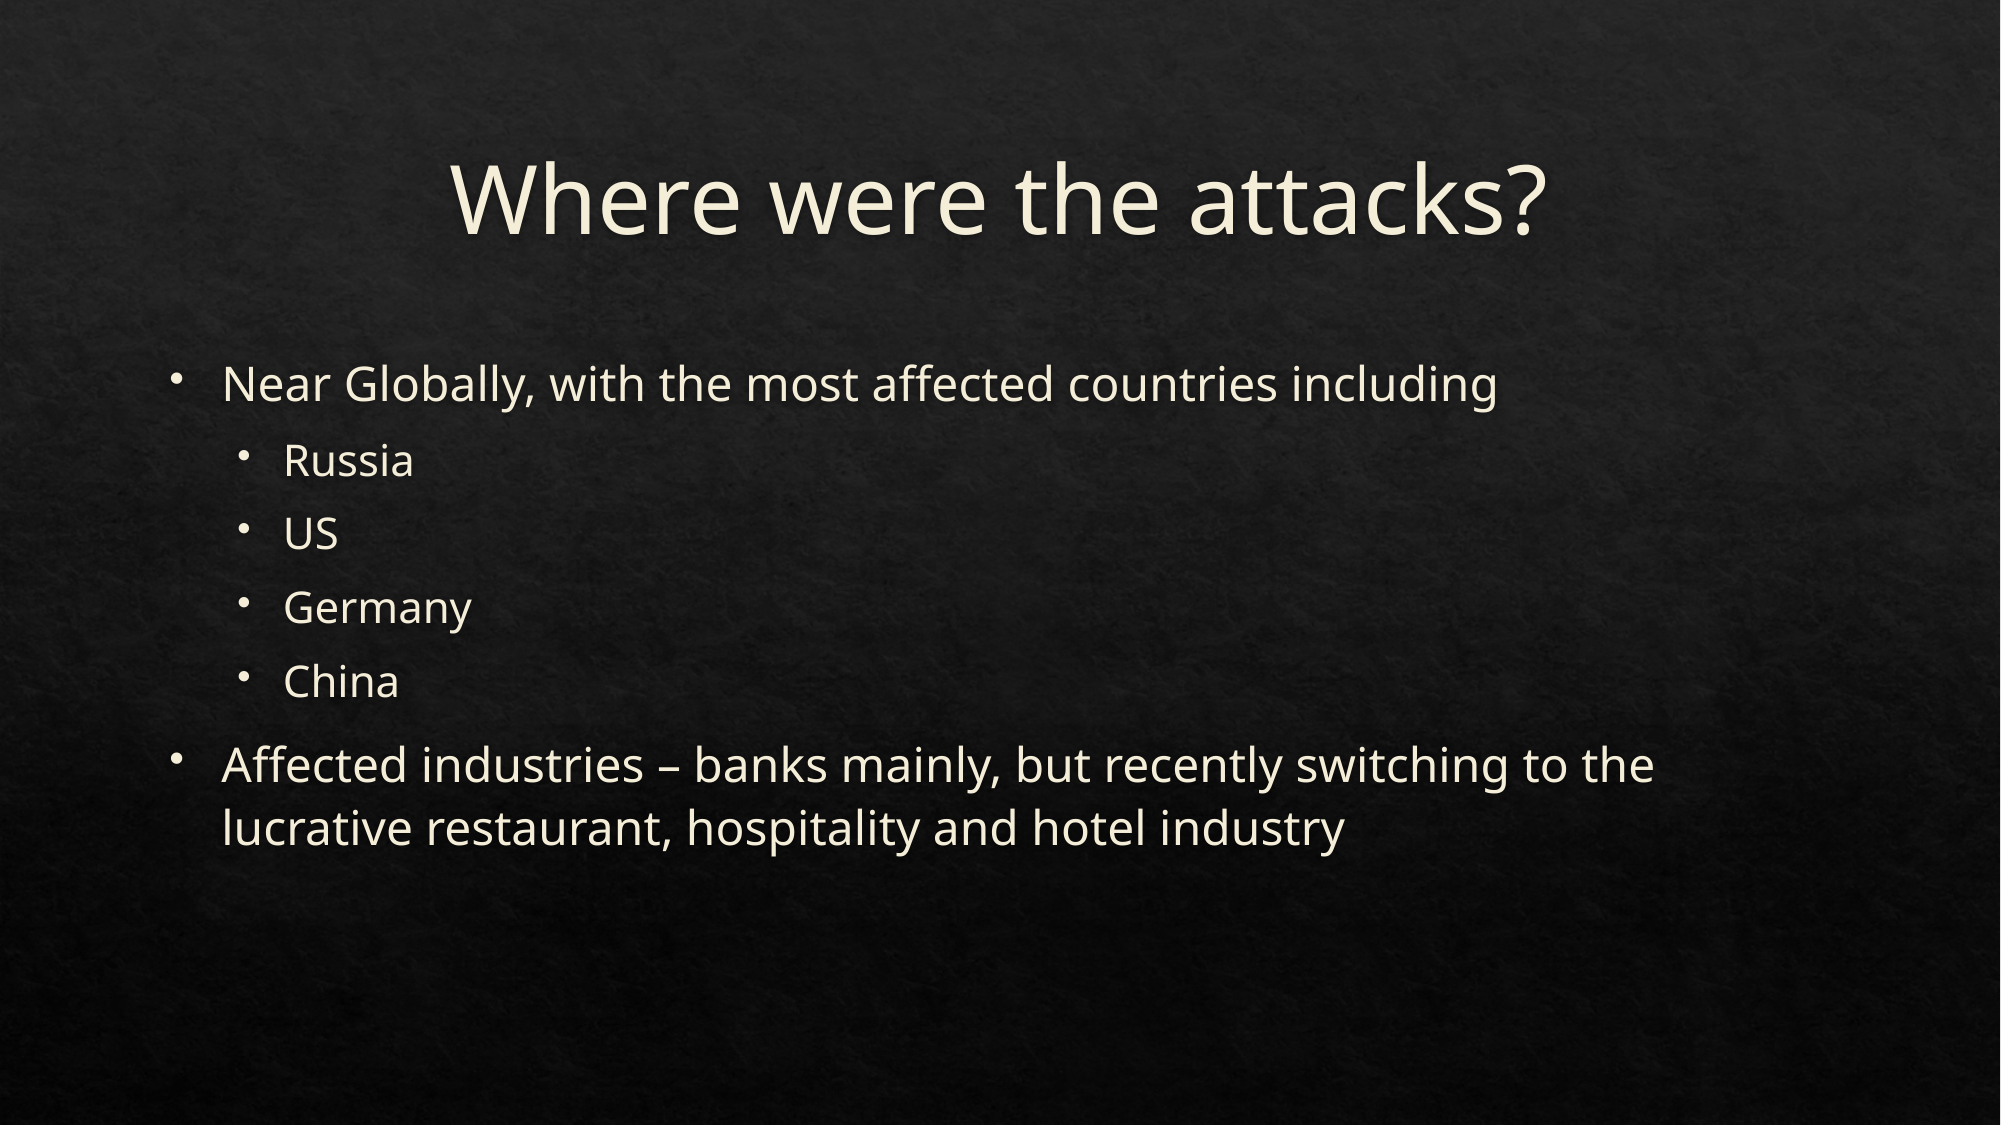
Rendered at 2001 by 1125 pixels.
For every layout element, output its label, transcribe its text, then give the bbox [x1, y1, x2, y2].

title Where were the attacks? [149, 99, 1849, 307]
list Near Globally, with the most affected countries including Russia US Germany China Affected industries – banks mainly, but recently switching to the lucrative restaurant, hospitality and hotel industry [149, 340, 1849, 950]
